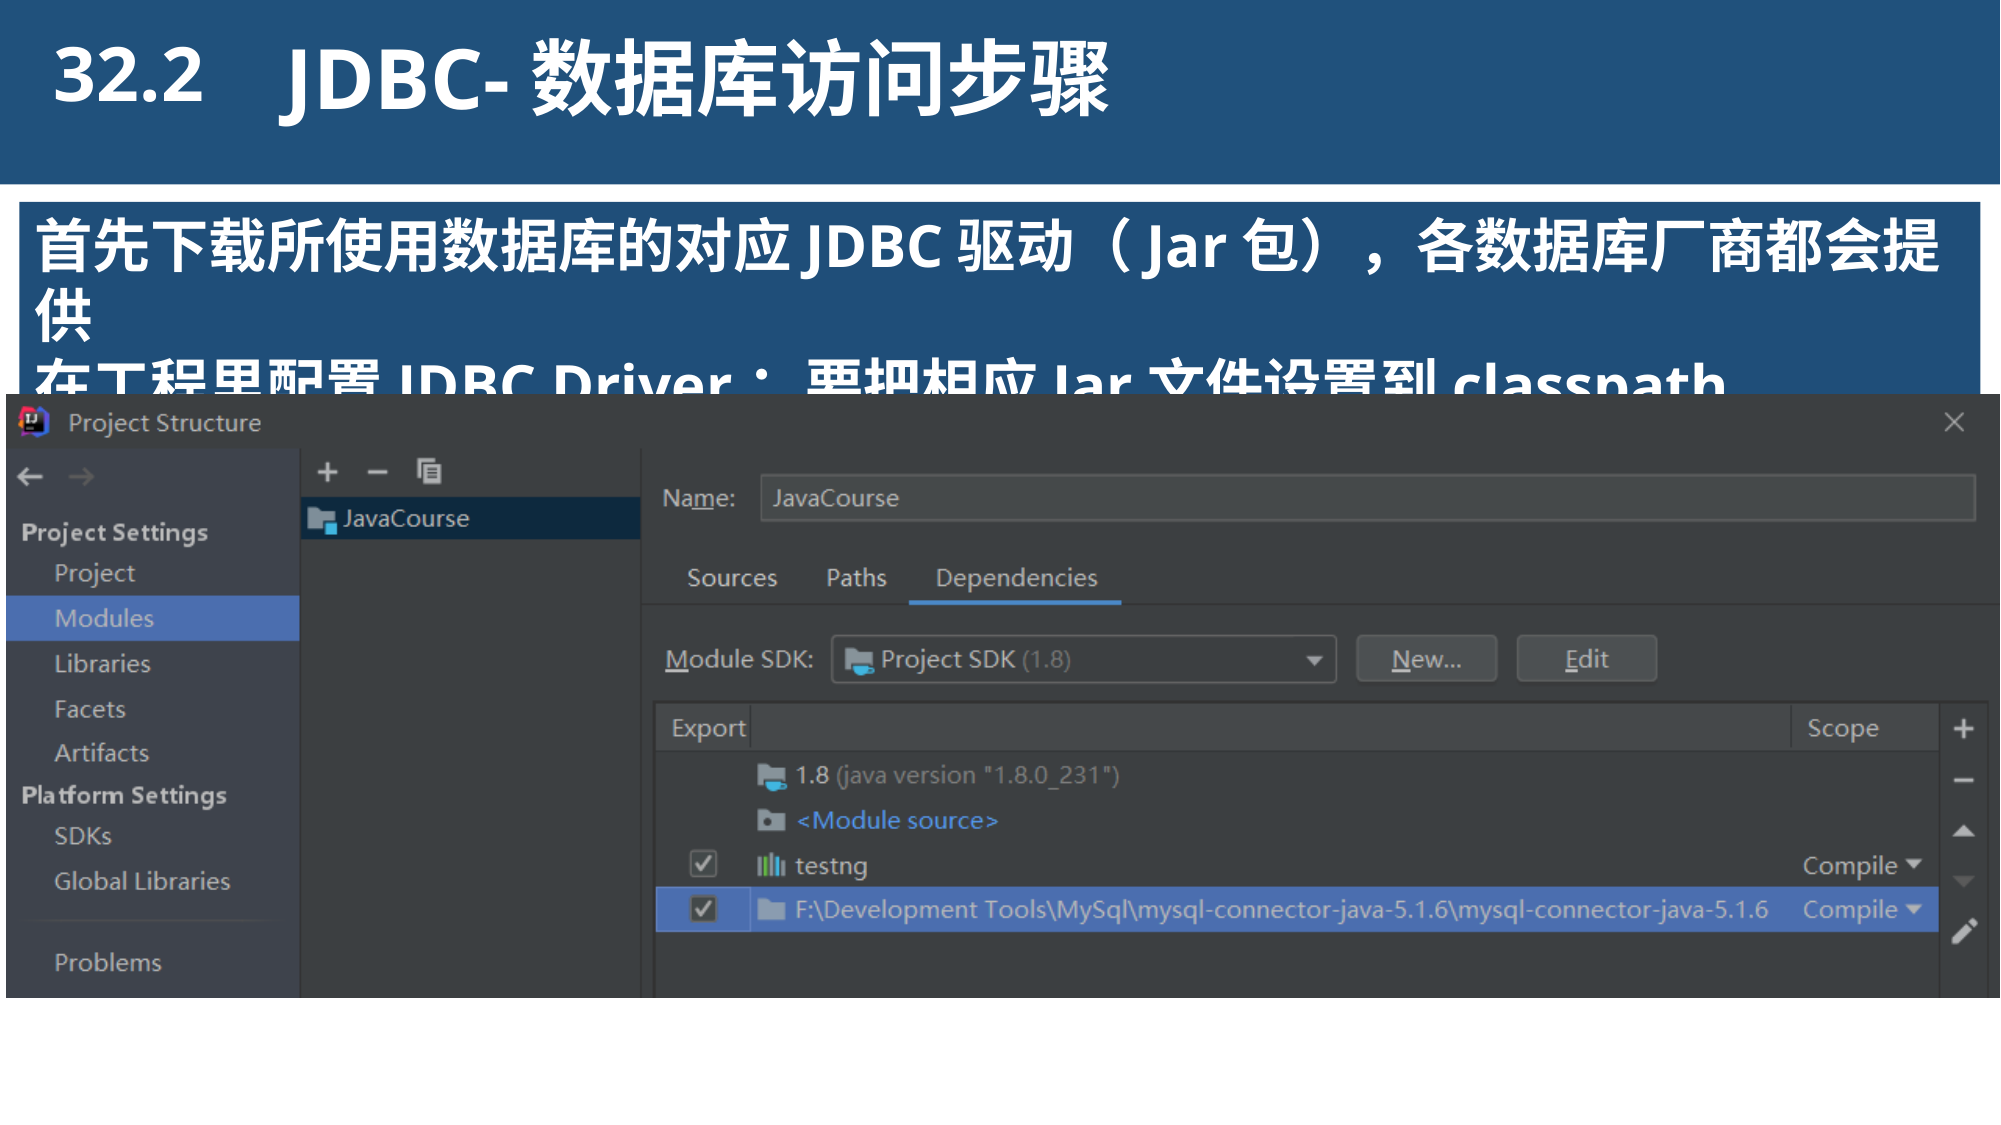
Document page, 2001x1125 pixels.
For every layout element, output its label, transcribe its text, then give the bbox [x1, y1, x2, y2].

text_box 首先下载所使用数据库的对应JDBC驱动（Jar包），各数据库厂商都会提供 在工程里配置JDBC Driver：要把相应Jar文件设置到classpath [19, 201, 1981, 394]
list 32.2 [38, 28, 244, 166]
list JDBC-数据库访问步骤 [270, 29, 1782, 112]
picture [6, 394, 2000, 998]
